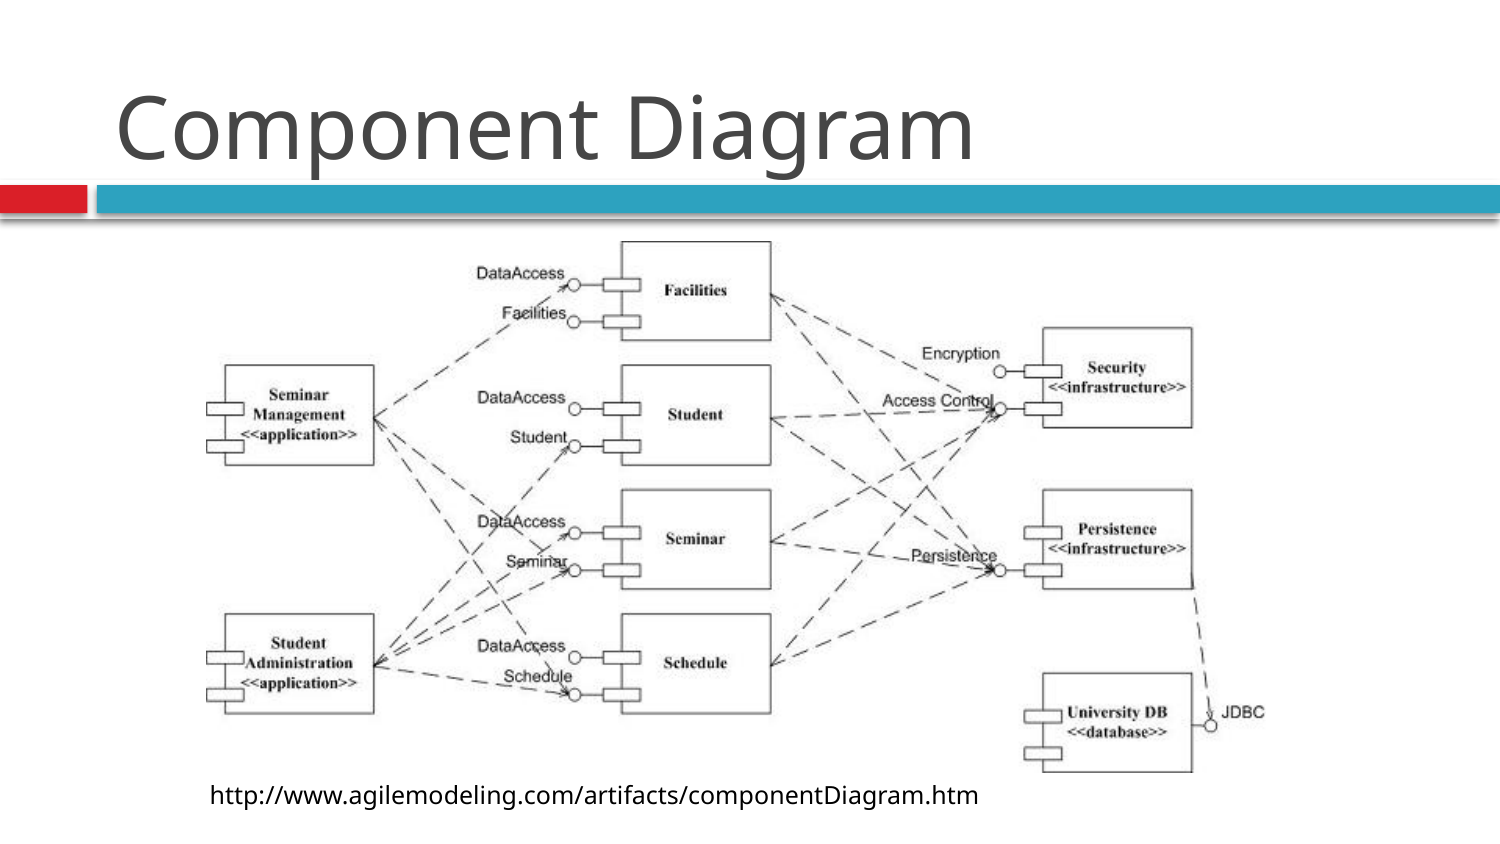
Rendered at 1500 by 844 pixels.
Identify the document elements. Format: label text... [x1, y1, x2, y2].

picture [206, 240, 1267, 773]
title Component Diagram [99, 19, 1438, 185]
text_box http://www.agilemodeling.com/artifacts/componentDiagram.htm [194, 772, 1306, 818]
